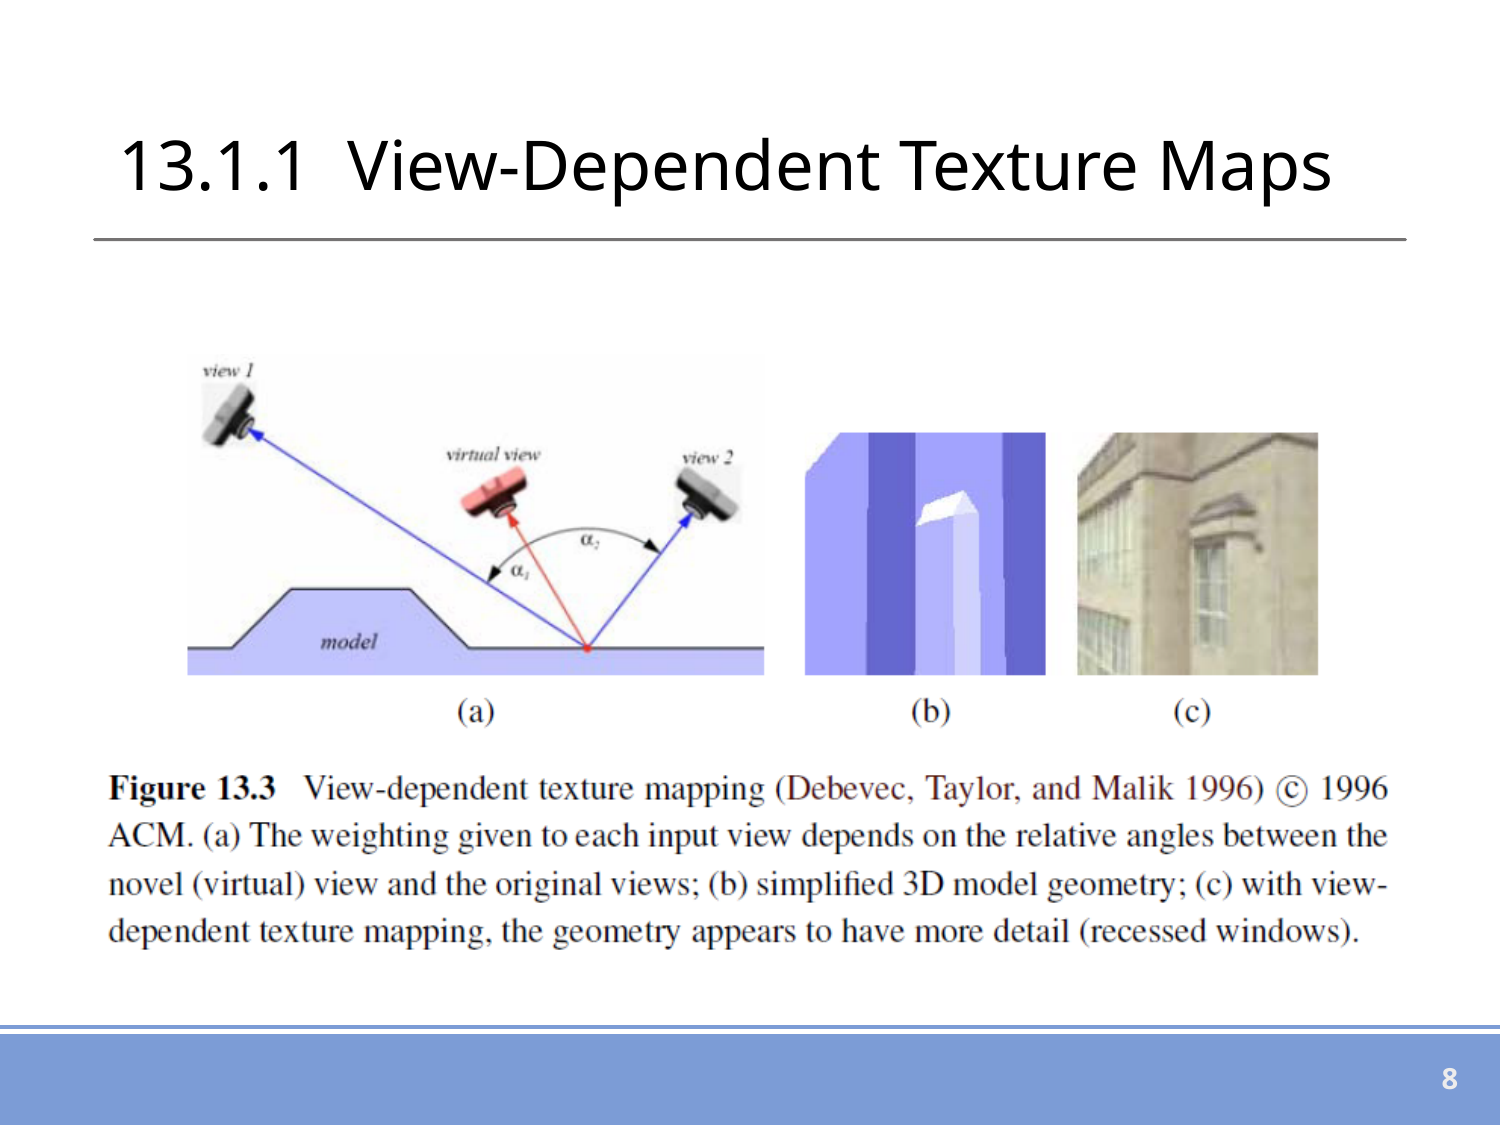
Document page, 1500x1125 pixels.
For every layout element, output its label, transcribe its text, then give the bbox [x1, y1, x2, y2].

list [103, 354, 1397, 959]
slide_number 8 [1135, 1050, 1474, 1111]
title 13.1.1 View-Dependent Texture Maps [103, 59, 1397, 278]
